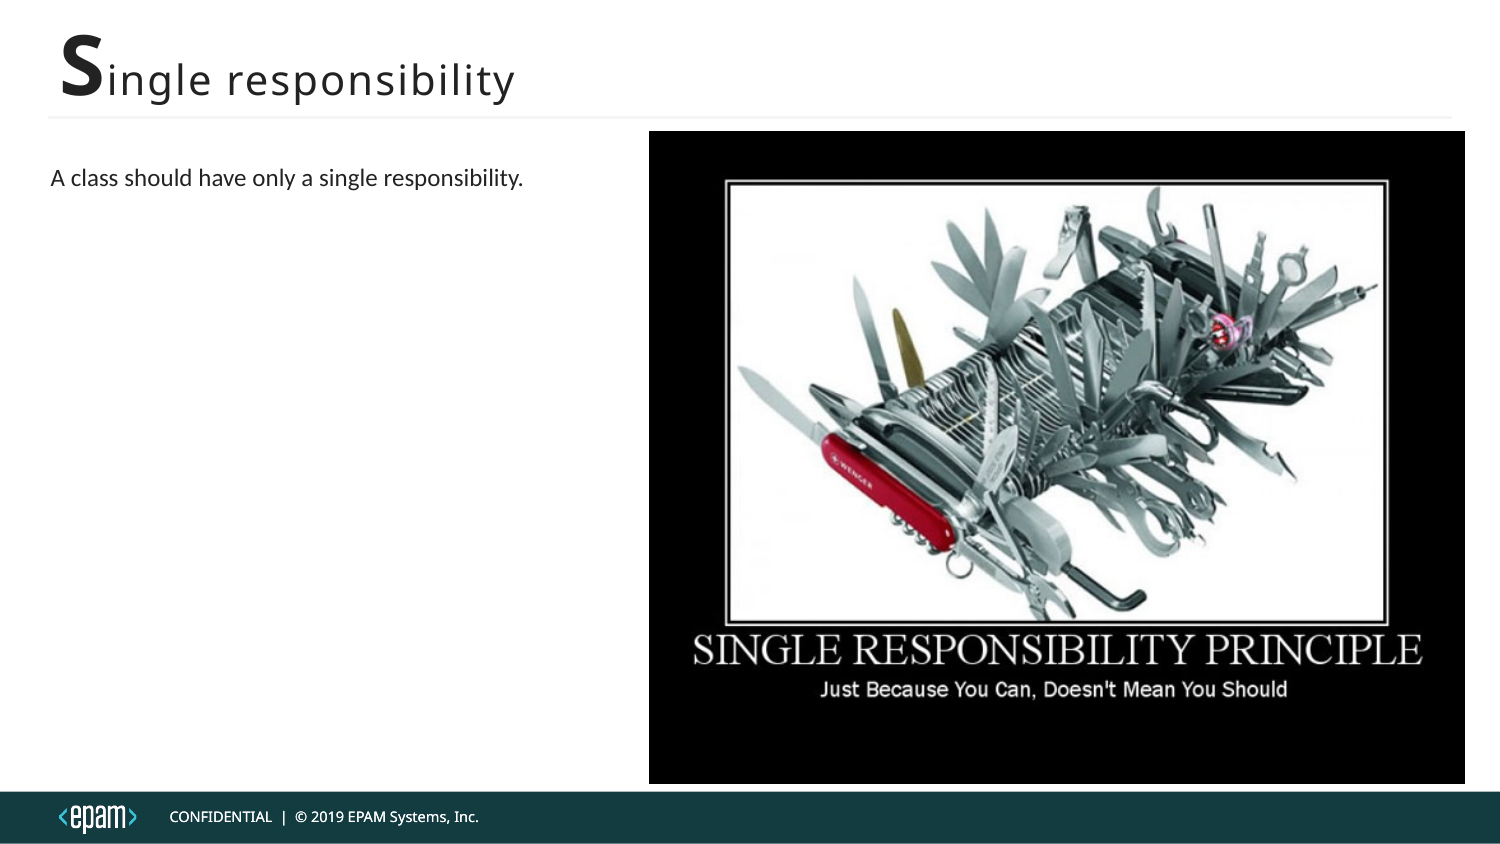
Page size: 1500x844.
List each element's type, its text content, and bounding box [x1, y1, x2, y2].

picture [649, 131, 1465, 784]
text_box A class should have only a single responsibility. [35, 153, 631, 199]
text_box CONFIDENTIAL | © 2019 EPAM Systems, Inc. [154, 800, 552, 833]
title Single responsibility [59, 37, 1442, 87]
